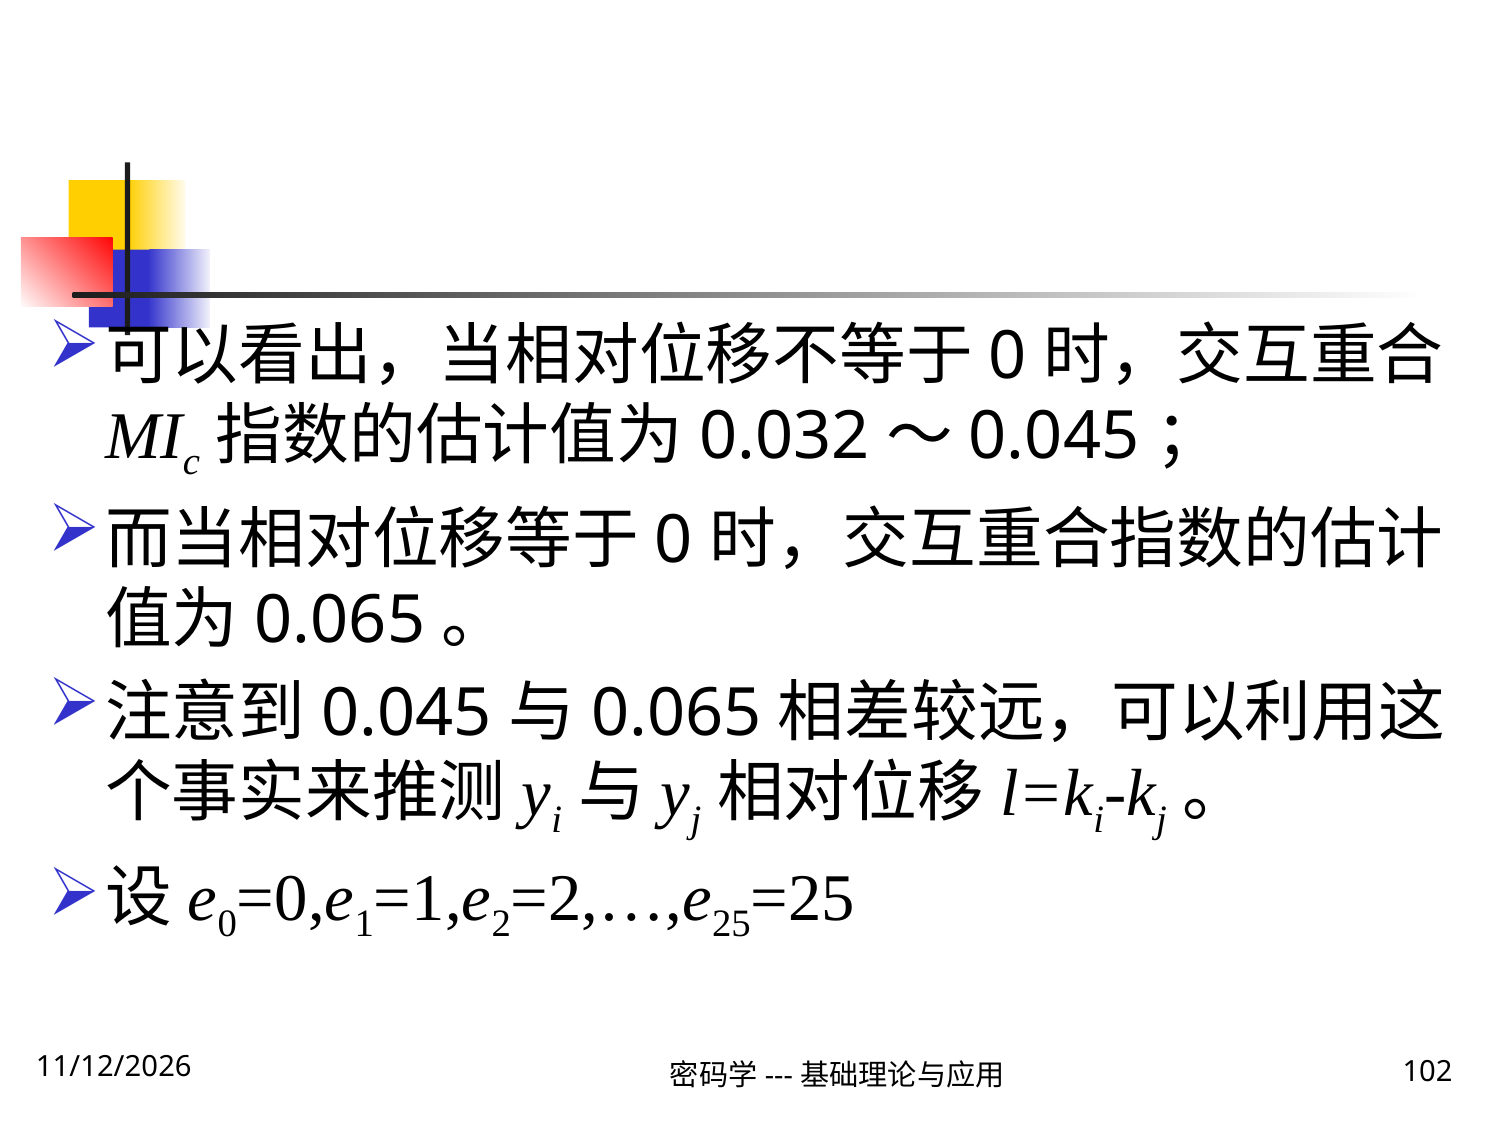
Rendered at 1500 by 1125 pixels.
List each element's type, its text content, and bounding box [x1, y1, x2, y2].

slide_number 102 [1154, 1023, 1468, 1100]
list 可以看出，当相对位移不等于0时，交互重合MIc指数的估计值为0.032～0.045； 而当相对位移等于0时，交互重合指数的估计值为0.065。 注意到0.045与0.065相差较远，可以利用这个事实来推测yi与yj相对位移l=ki-kj。 设e0=0,e1=1,e2=2,…,e25=25 [33, 304, 1462, 1058]
slide_number 2019\12\5 Thursday [20, 1034, 504, 1100]
footer 密码学---基础理论与应用 [599, 1023, 1076, 1100]
